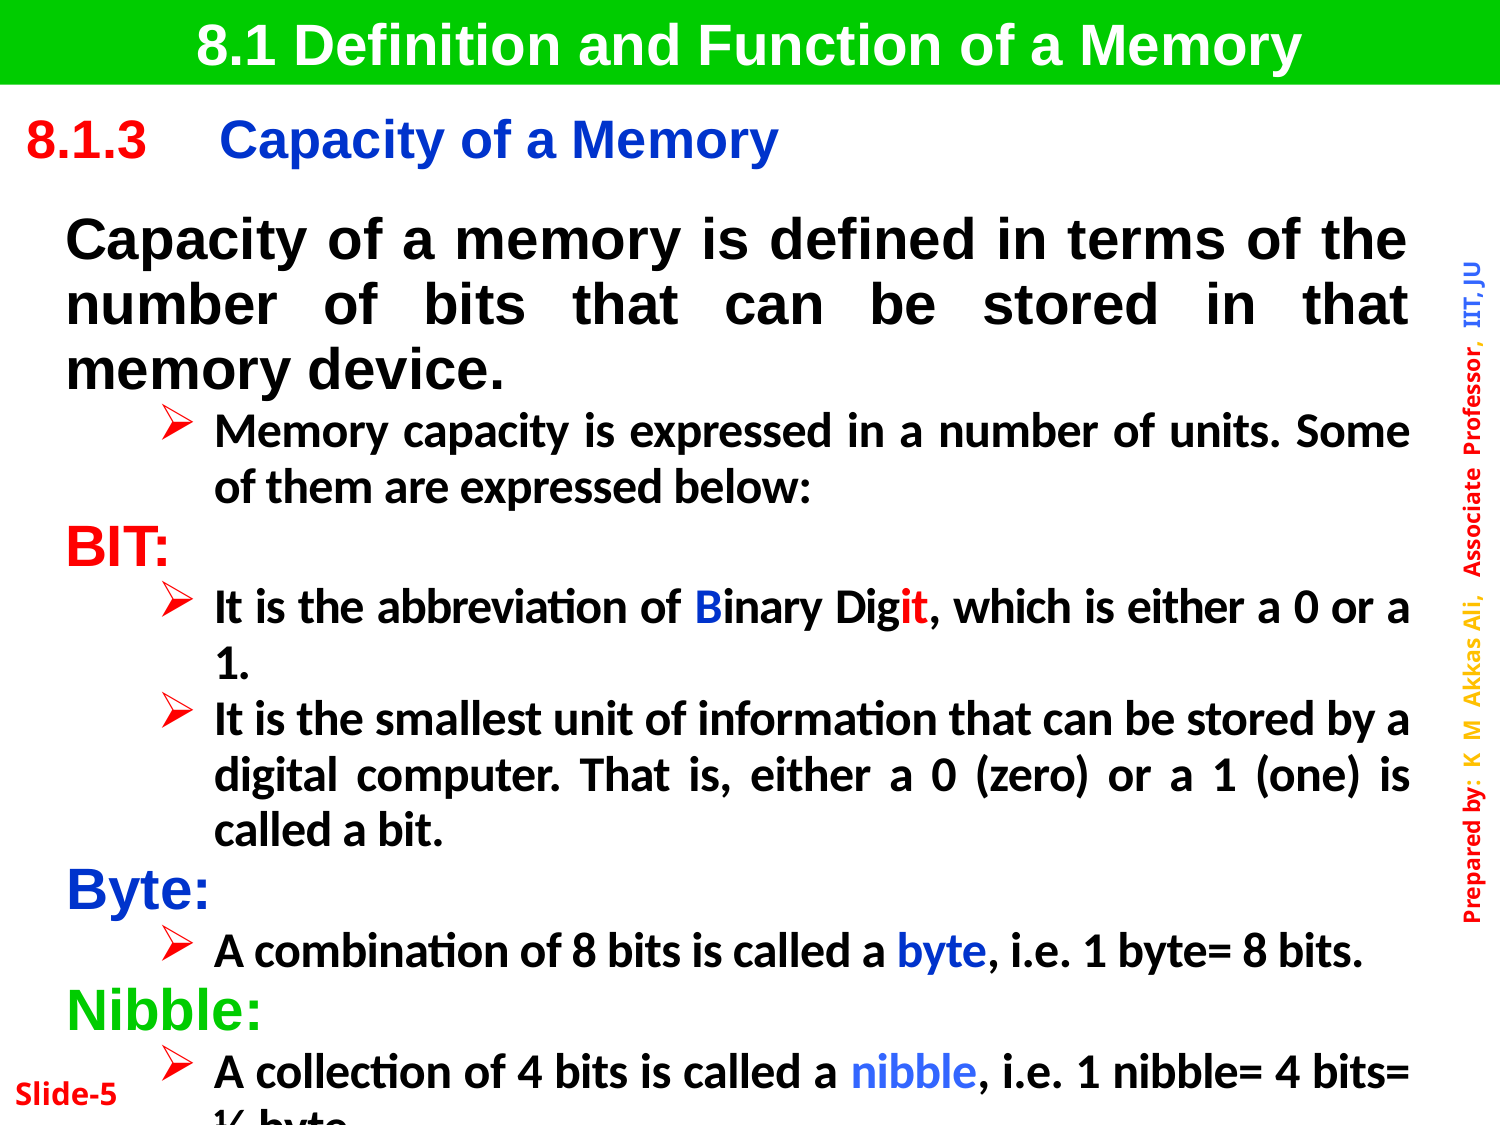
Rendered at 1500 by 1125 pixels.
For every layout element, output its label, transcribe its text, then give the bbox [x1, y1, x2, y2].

text_box Capacity of a memory is defined in terms of the number of bits that can be stored in that memory device. Memory capacity is expressed in a number of units. Some of them are expressed below: BIT: It is the abbreviation of Binary Digit, which is either a 0 or a 1. It is the smallest unit of information that can be stored by a digital computer. That is, either a 0 (zero) or a 1 (one) is called a bit. Byte: A combination of 8 bits is called a byte, i.e. 1 byte= 8 bits. Nibble: A collection of 4 bits is called a nibble, i.e. 1 nibble= 4 bits= ½ byte [50, 200, 1425, 700]
table_header 8.1.3 [15, 110, 208, 171]
text_box 8.1 Definition and Function of a Memory [0, 0, 1500, 85]
slide_number Slide-5 [0, 1050, 313, 1125]
table_header Capacity of a Memory [208, 110, 1400, 171]
text_box [1349, 1050, 1381, 1111]
